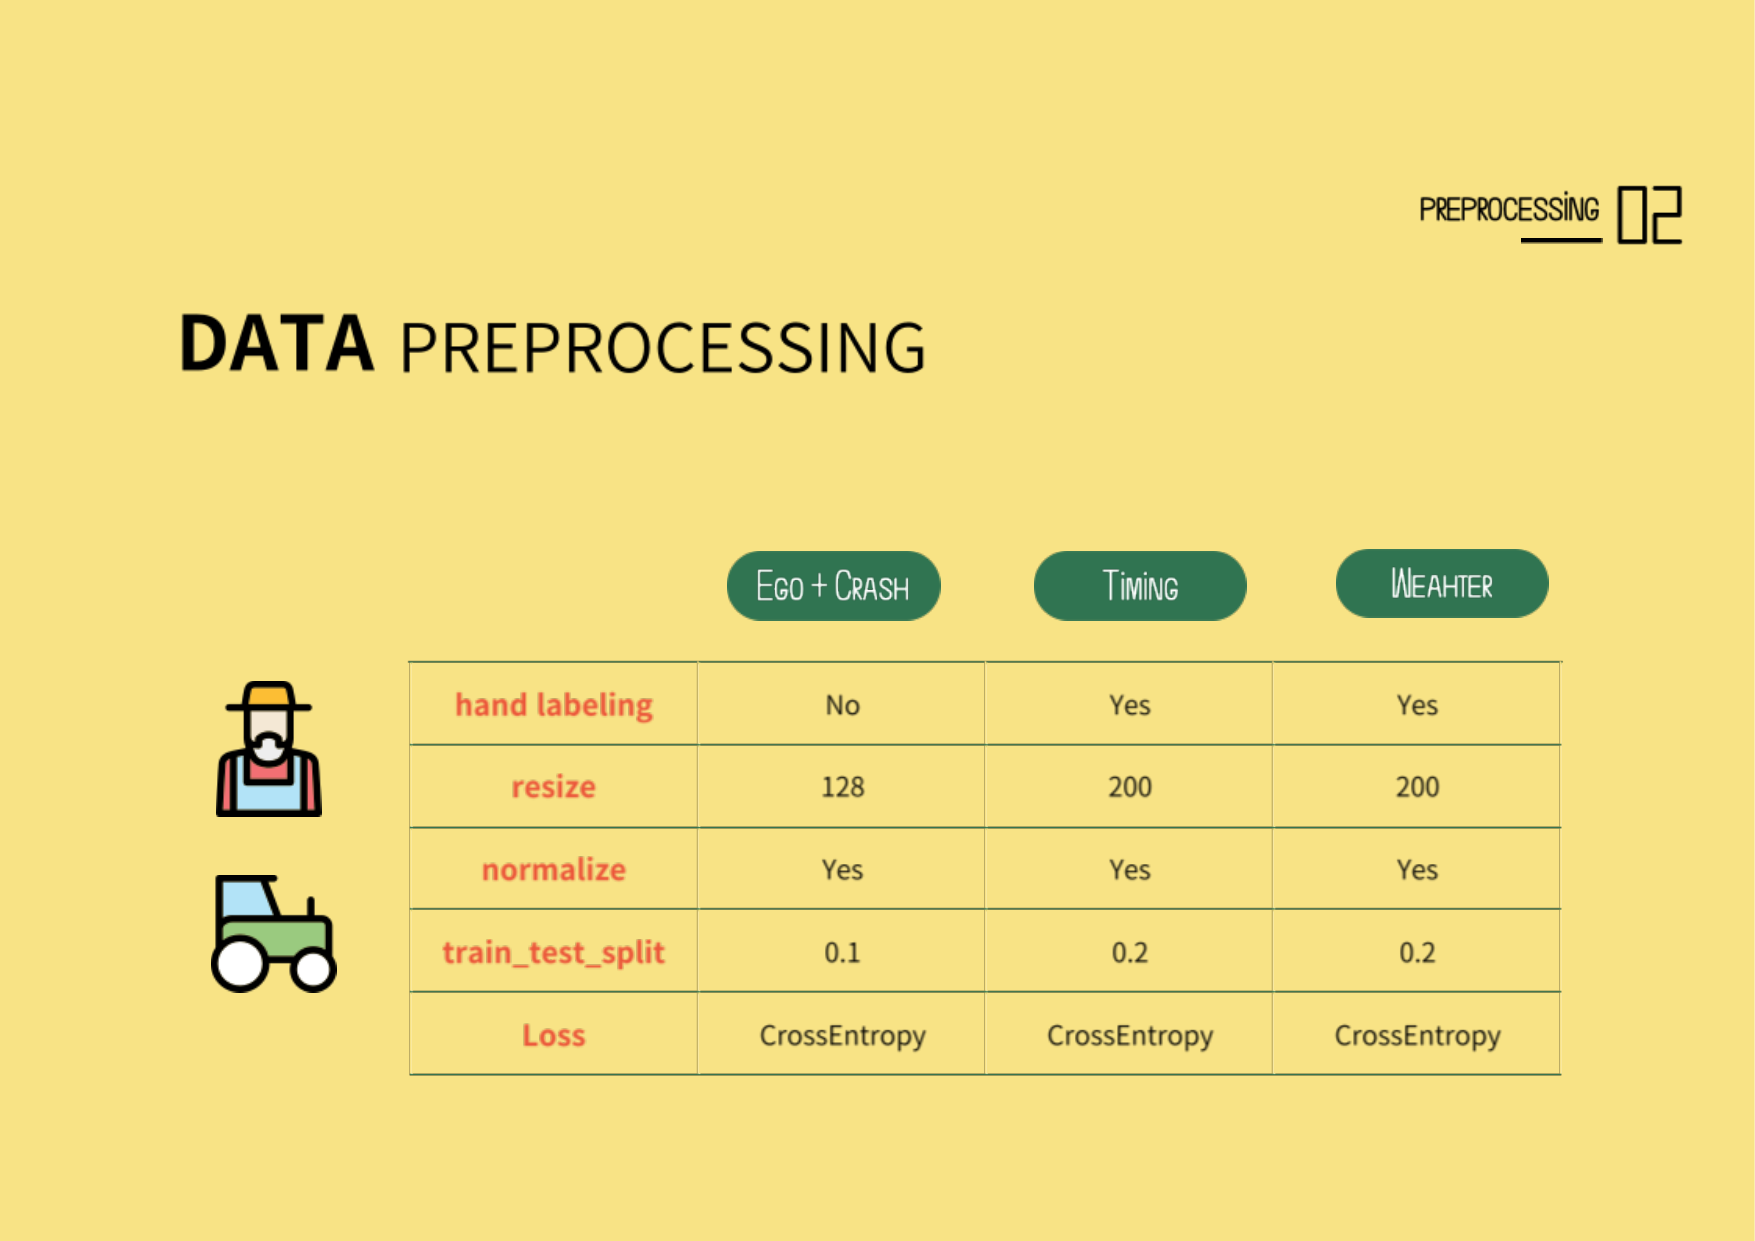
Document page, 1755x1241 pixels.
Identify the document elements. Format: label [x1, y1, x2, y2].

picture [0, 455, 1755, 1241]
text_box [1519, 549, 1550, 619]
picture [165, 276, 965, 406]
picture [1315, 146, 1725, 279]
text_box [215, 680, 322, 817]
text_box [1204, 551, 1248, 621]
